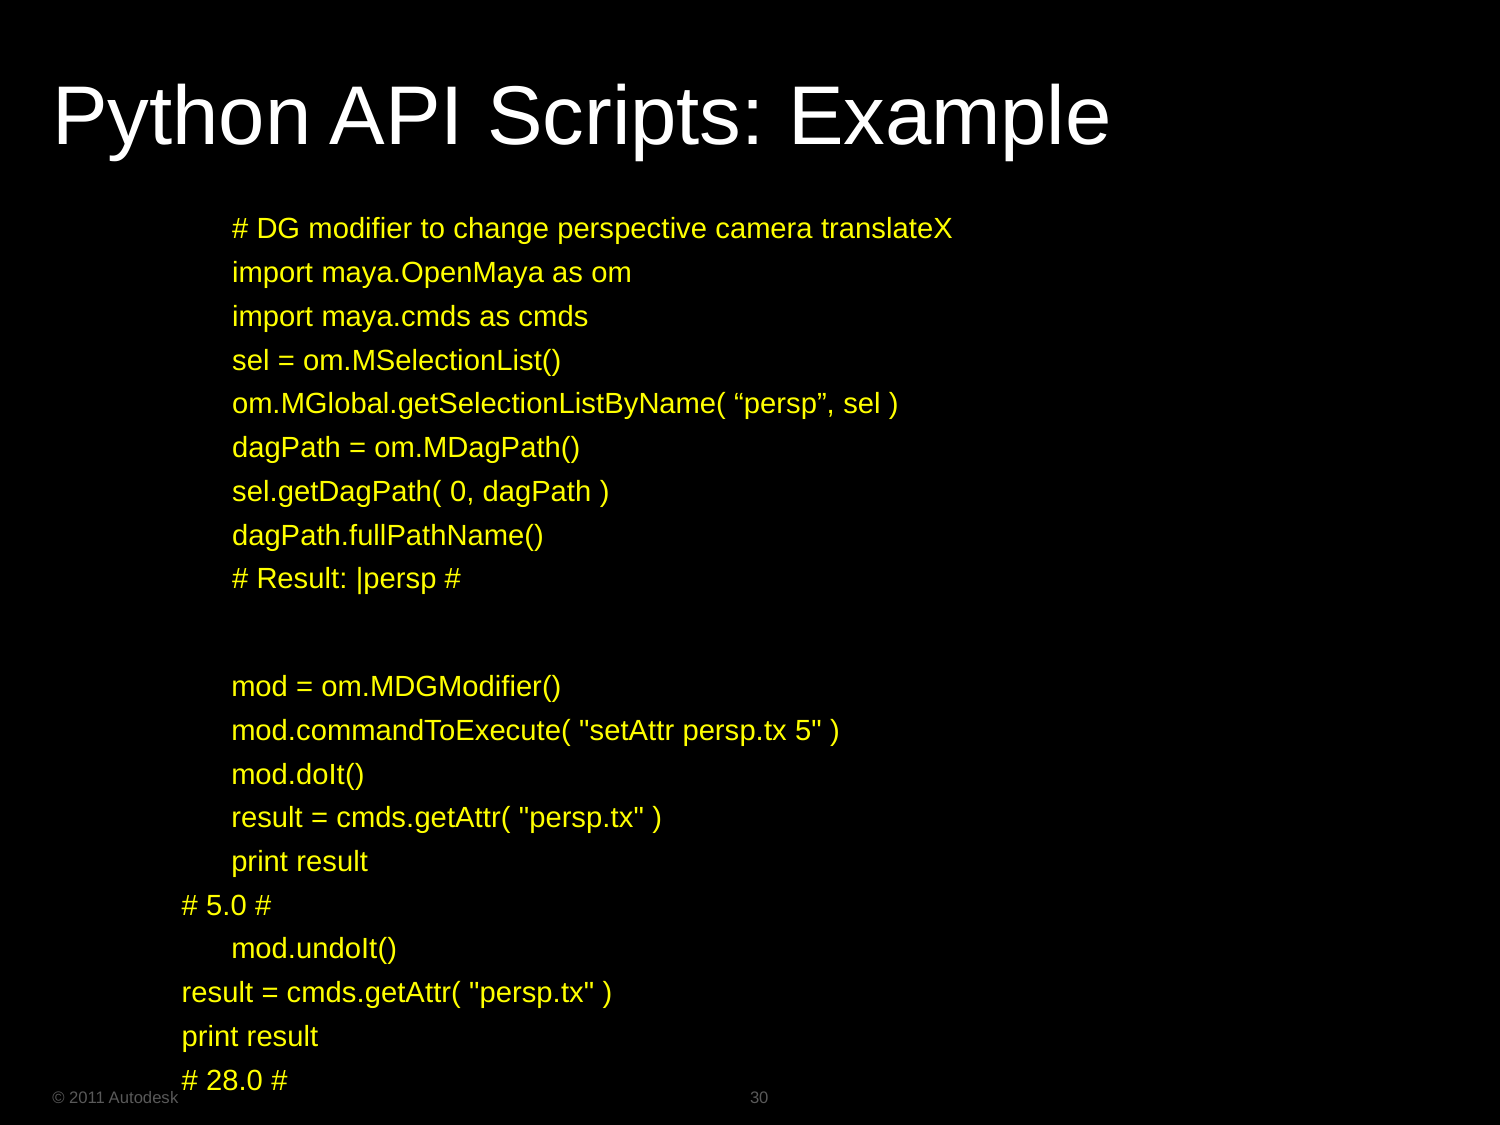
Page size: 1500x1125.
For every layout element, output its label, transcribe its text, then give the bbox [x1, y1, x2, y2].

list # DG modifier to change perspective camera translateX import maya.OpenMaya as om import maya.cmds as cmds sel = om.MSelectionList() om.MGlobal.getSelectionListByName( “persp”, sel ) dagPath = om.MDagPath() sel.getDagPath( 0, dagPath ) dagPath.fullPathName() # Result: |persp # mod = om.MDGModifier() mod.commandToExecute( "setAttr persp.tx 5" ) mod.doIt() result = cmds.getAttr( "persp.tx" ) print result # 5.0 # mod.undoIt() result = cmds.getAttr( "persp.tx" ) print result # 28.0 # [24, 209, 1373, 1050]
title Python API Scripts: Example [52, 22, 1401, 211]
